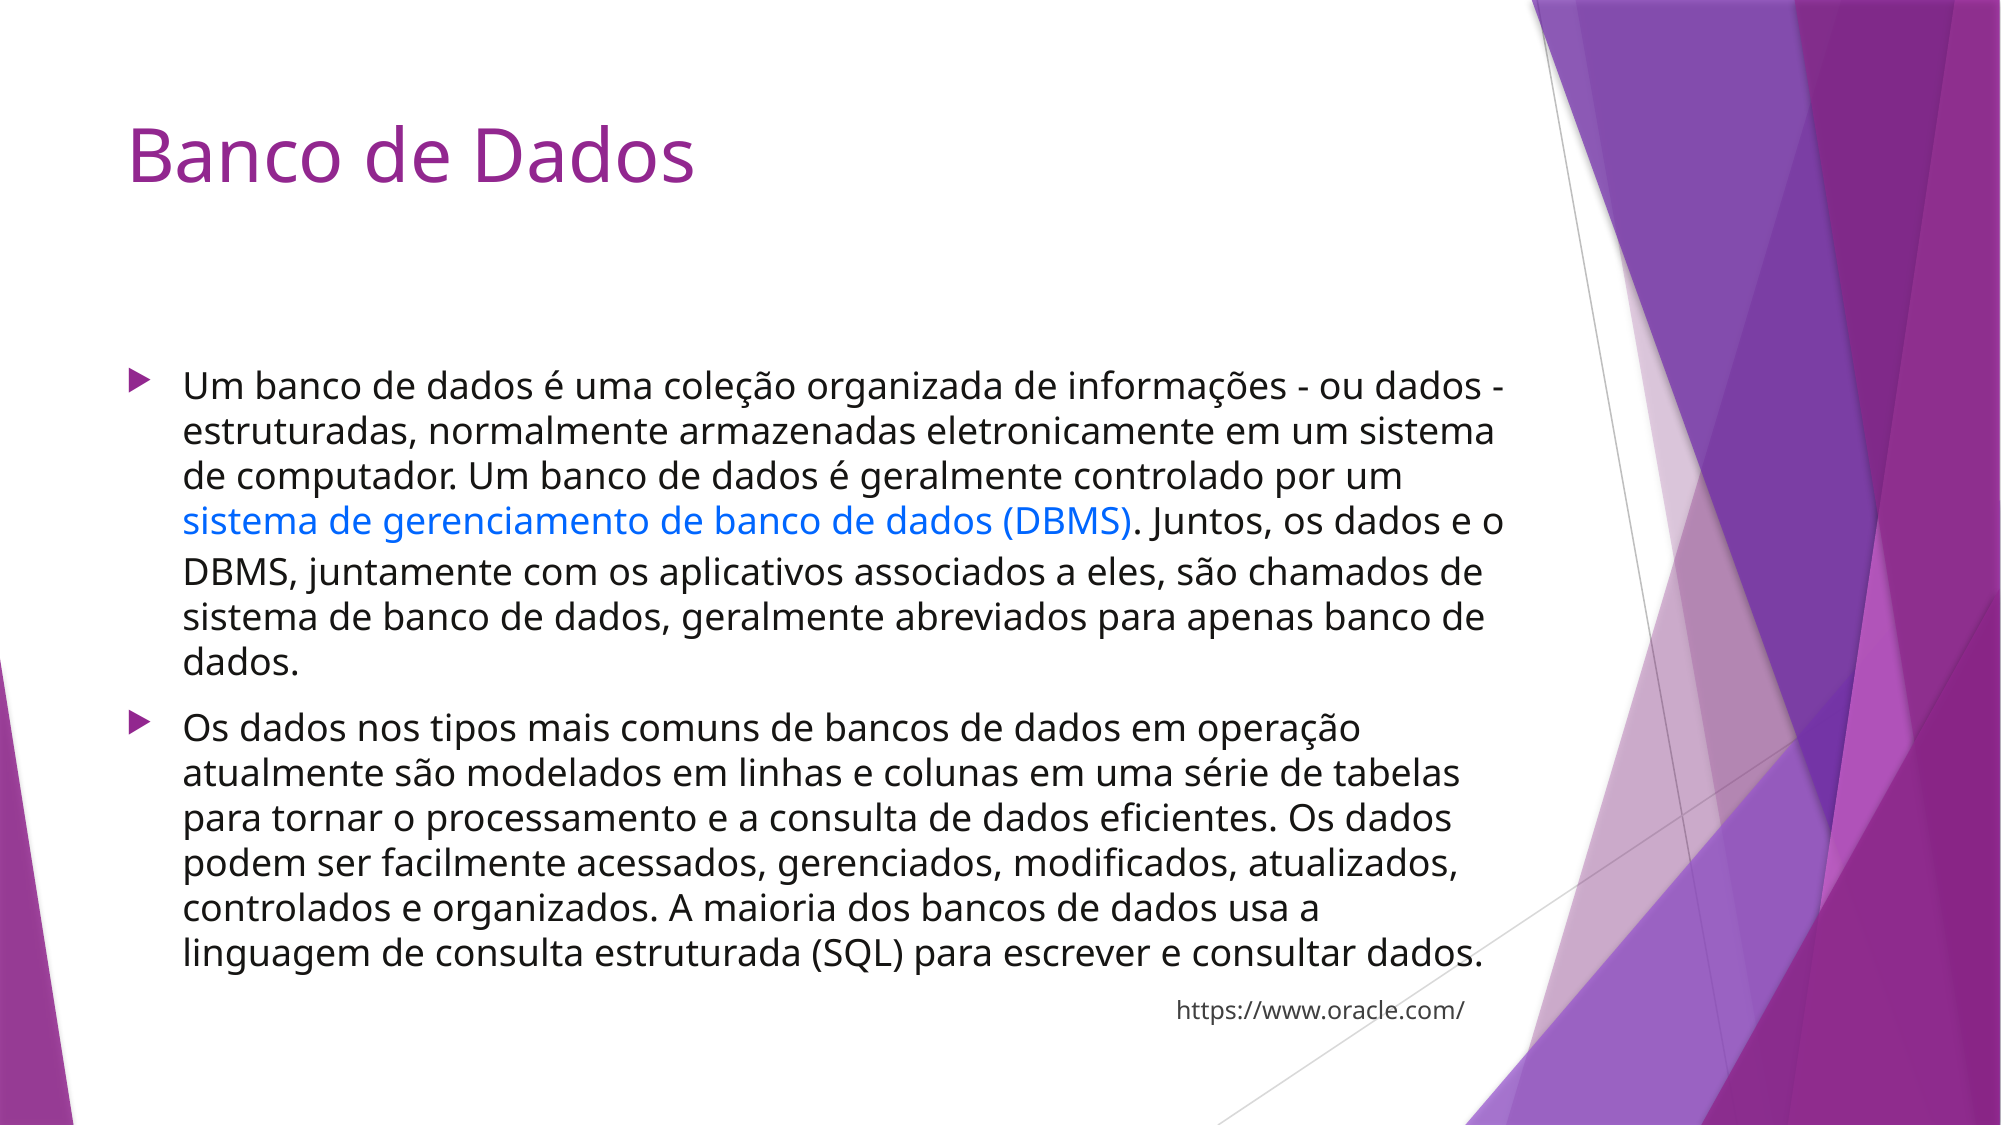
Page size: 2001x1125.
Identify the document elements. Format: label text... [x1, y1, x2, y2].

list Um banco de dados é uma coleção organizada de informações - ou dados - estruturadas, normalmente armazenadas eletronicamente em um sistema de computador. Um banco de dados é geralmente controlado por um sistema de gerenciamento de banco de dados (DBMS). Juntos, os dados e o DBMS, juntamente com os aplicativos associados a eles, são chamados de sistema de banco de dados, geralmente abreviados para apenas banco de dados. Os dados nos tipos mais comuns de bancos de dados em operação atualmente são modelados em linhas e colunas em uma série de tabelas para tornar o processamento e a consulta de dados eficientes. Os dados podem ser facilmente acessados, gerenciados, modificados, atualizados, controlados e organizados. A maioria dos bancos de dados usa a linguagem de consulta estruturada (SQL) para escrever e consultar dados. https://www.oracle.com/ [111, 354, 1522, 992]
title Banco de Dados [111, 99, 1522, 317]
